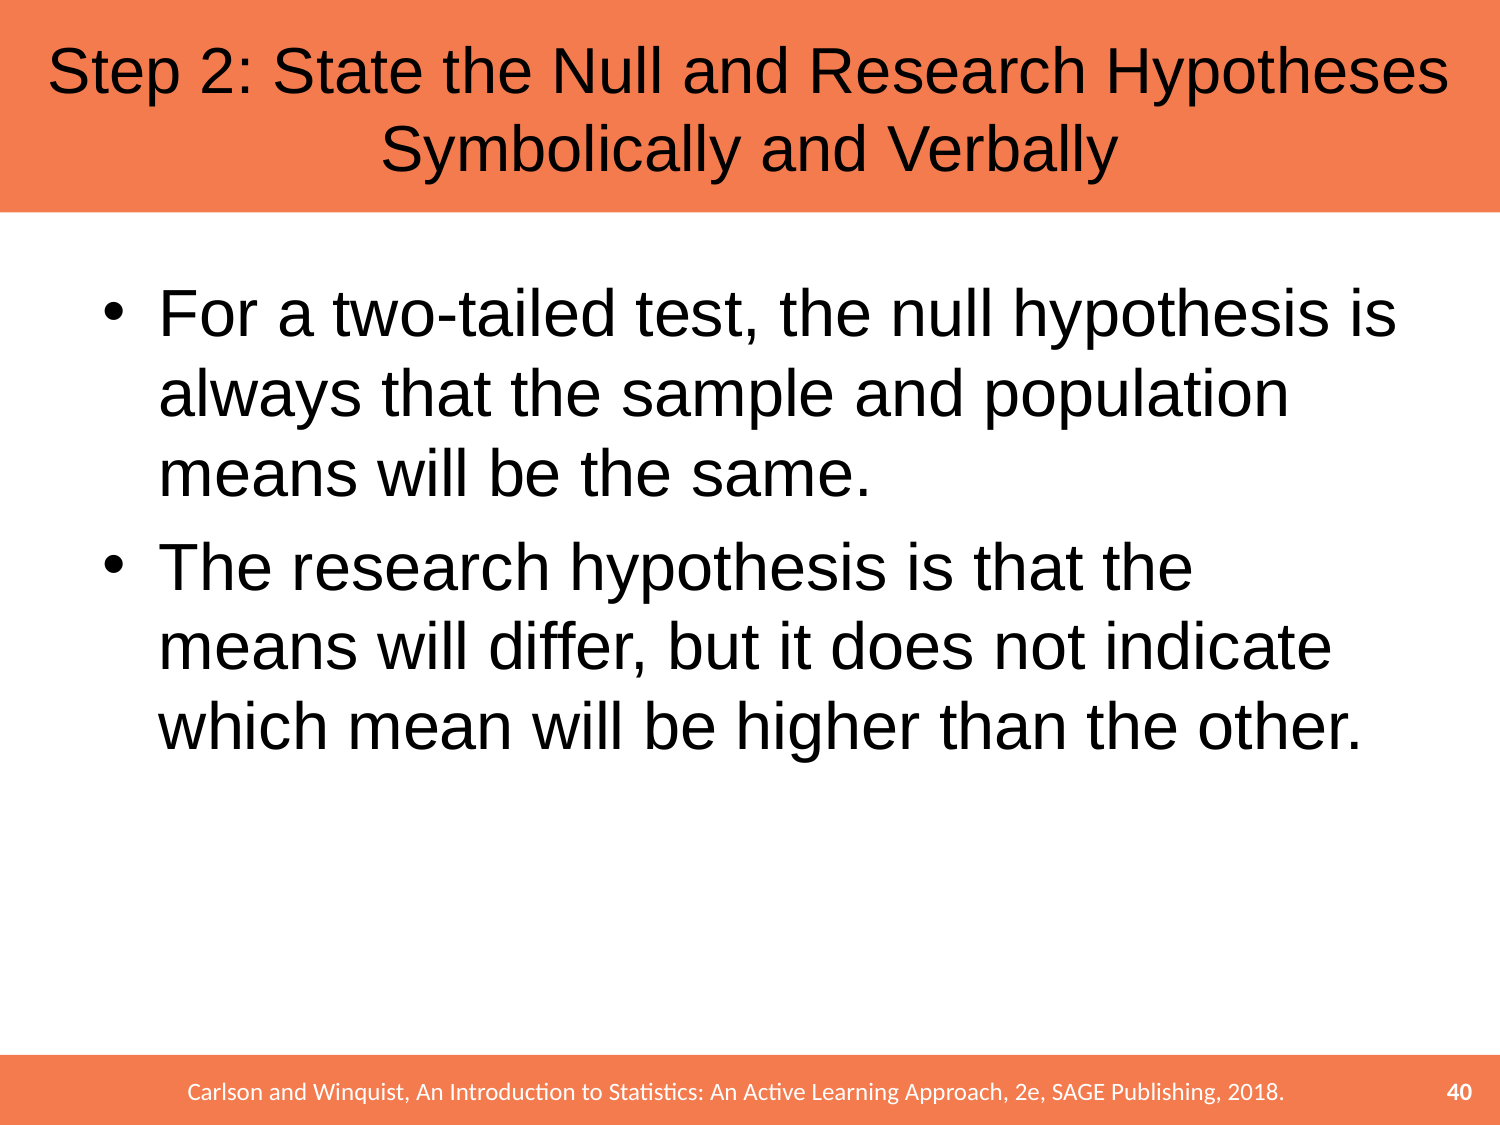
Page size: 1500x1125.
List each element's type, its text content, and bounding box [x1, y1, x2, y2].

slide_number 40 [1387, 1060, 1488, 1120]
list For a two-tailed test, the null hypothesis is always that the sample and population means will be the same. The research hypothesis is that the means will differ, but it does not indicate which mean will be higher than the other. [87, 262, 1425, 1005]
title Step 2: State the Null and Research Hypotheses Symbolically and Verbally [12, 18, 1488, 194]
footer Carlson and Winquist, An Introduction to Statistics: An Active Learning Approach, 2e, SAGE Publishing, 2018. [150, 1060, 1325, 1121]
